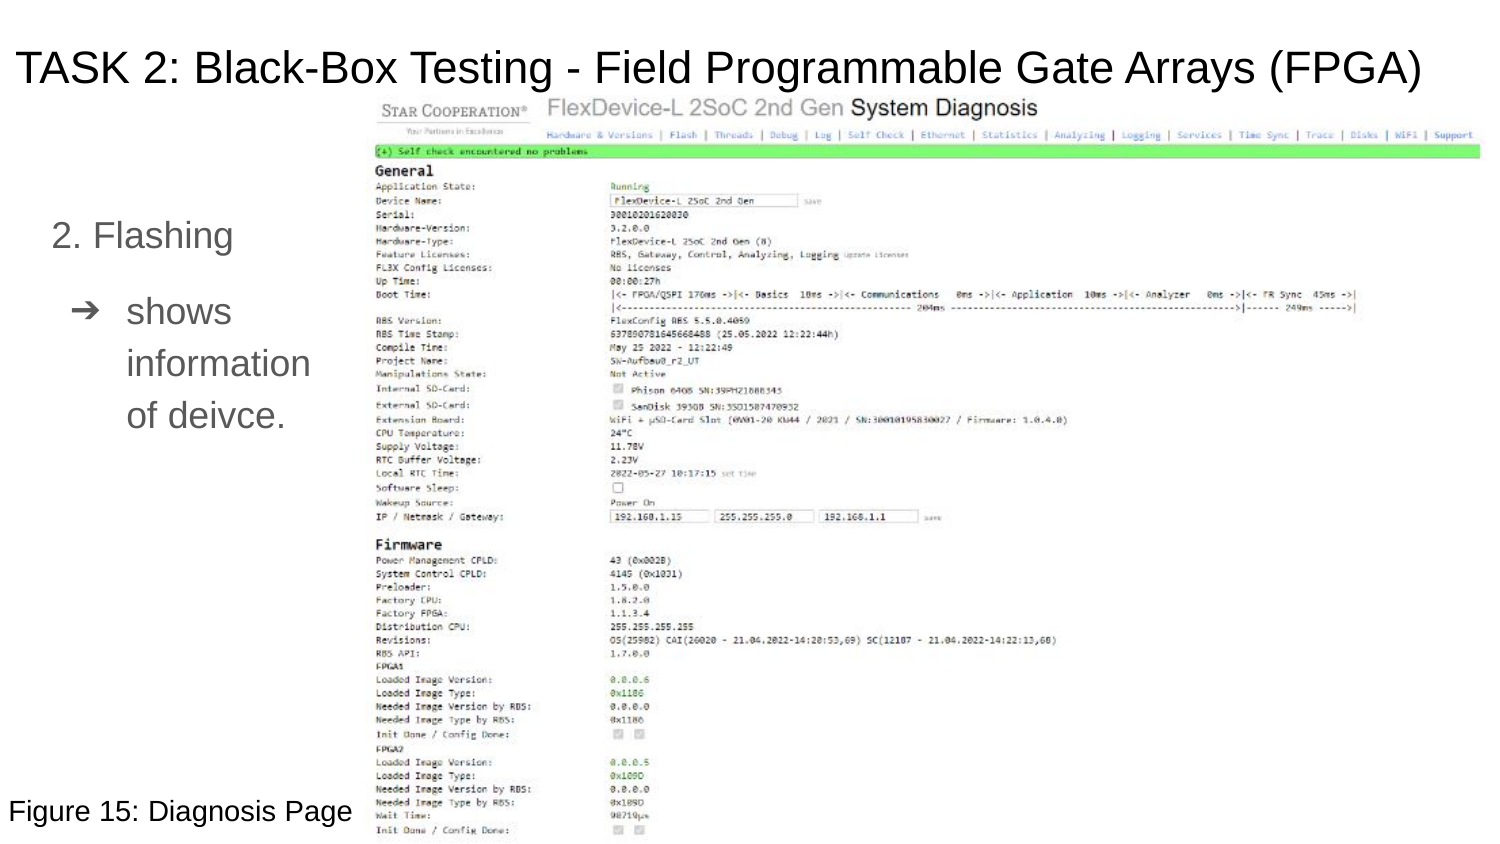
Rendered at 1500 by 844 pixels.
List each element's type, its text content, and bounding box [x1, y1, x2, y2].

list 2. Flashing shows informationof deivce. [36, 189, 345, 750]
picture [366, 95, 1487, 844]
title TASK 2: Black-Box Testing - Field Programmable Gate Arrays (FPGA) [0, 23, 1500, 118]
text_box Figure 15: Diagnosis Page [0, 777, 361, 843]
